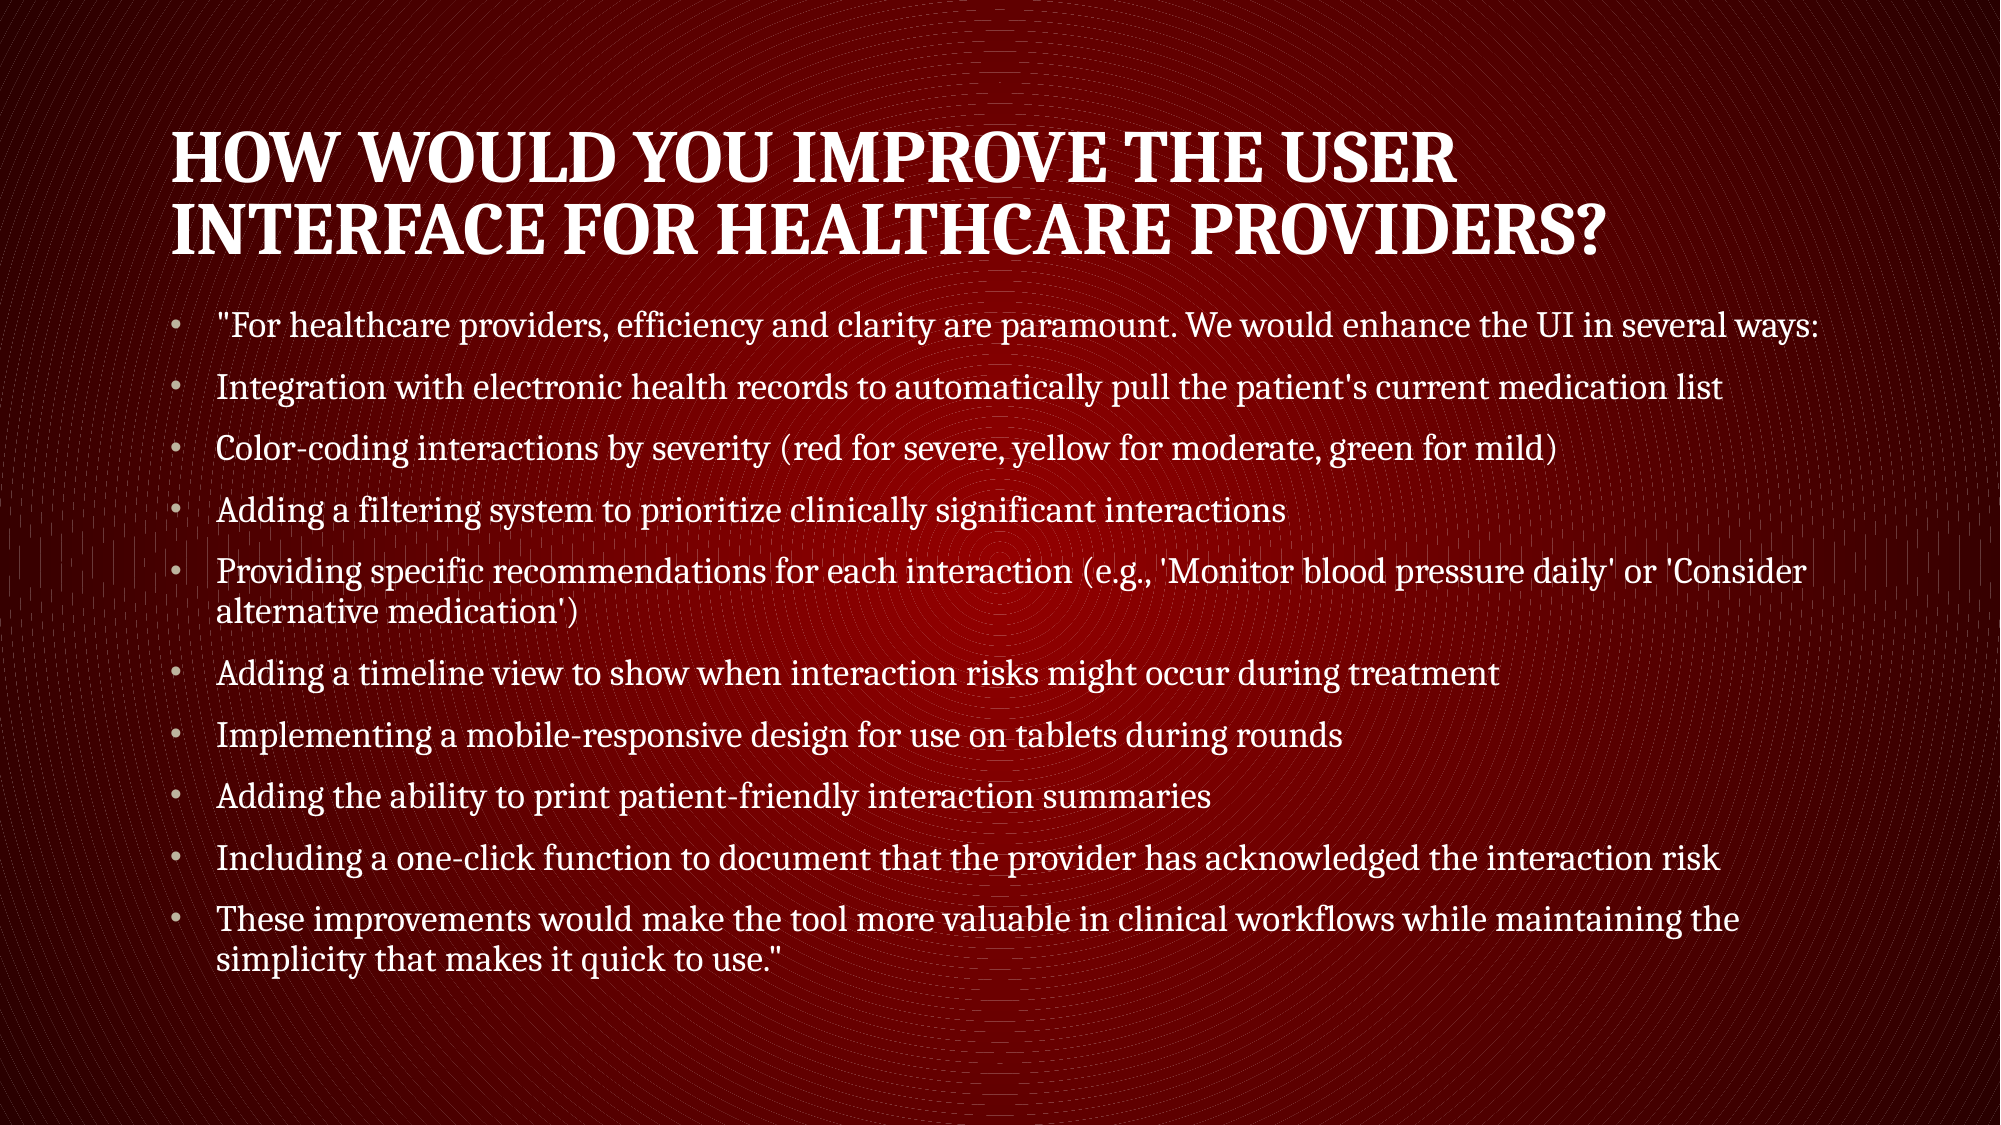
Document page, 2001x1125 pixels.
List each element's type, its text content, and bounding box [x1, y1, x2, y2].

list "For healthcare providers, efficiency and clarity are paramount. We would enhance the UI in several ways: Integration with electronic health records to automatically pull the patient's current medication list Color-coding interactions by severity (red for severe, yellow for moderate, green for mild) Adding a filtering system to prioritize clinically significant interactions Providing specific recommendations for each interaction (e.g., 'Monitor blood pressure daily' or 'Consider alternative medication') Adding a timeline view to show when interaction risks might occur during treatment Implementing a mobile-responsive design for use on tablets during rounds Adding the ability to print patient-friendly interaction summaries Including a one-click function to document that the provider has acknowledged the interaction risk These improvements would make the tool more valuable in clinical workflows while maintaining the simplicity that makes it quick to use." [150, 295, 1850, 1030]
title How would you improve the user interface for healthcare providers? [150, 79, 1850, 280]
